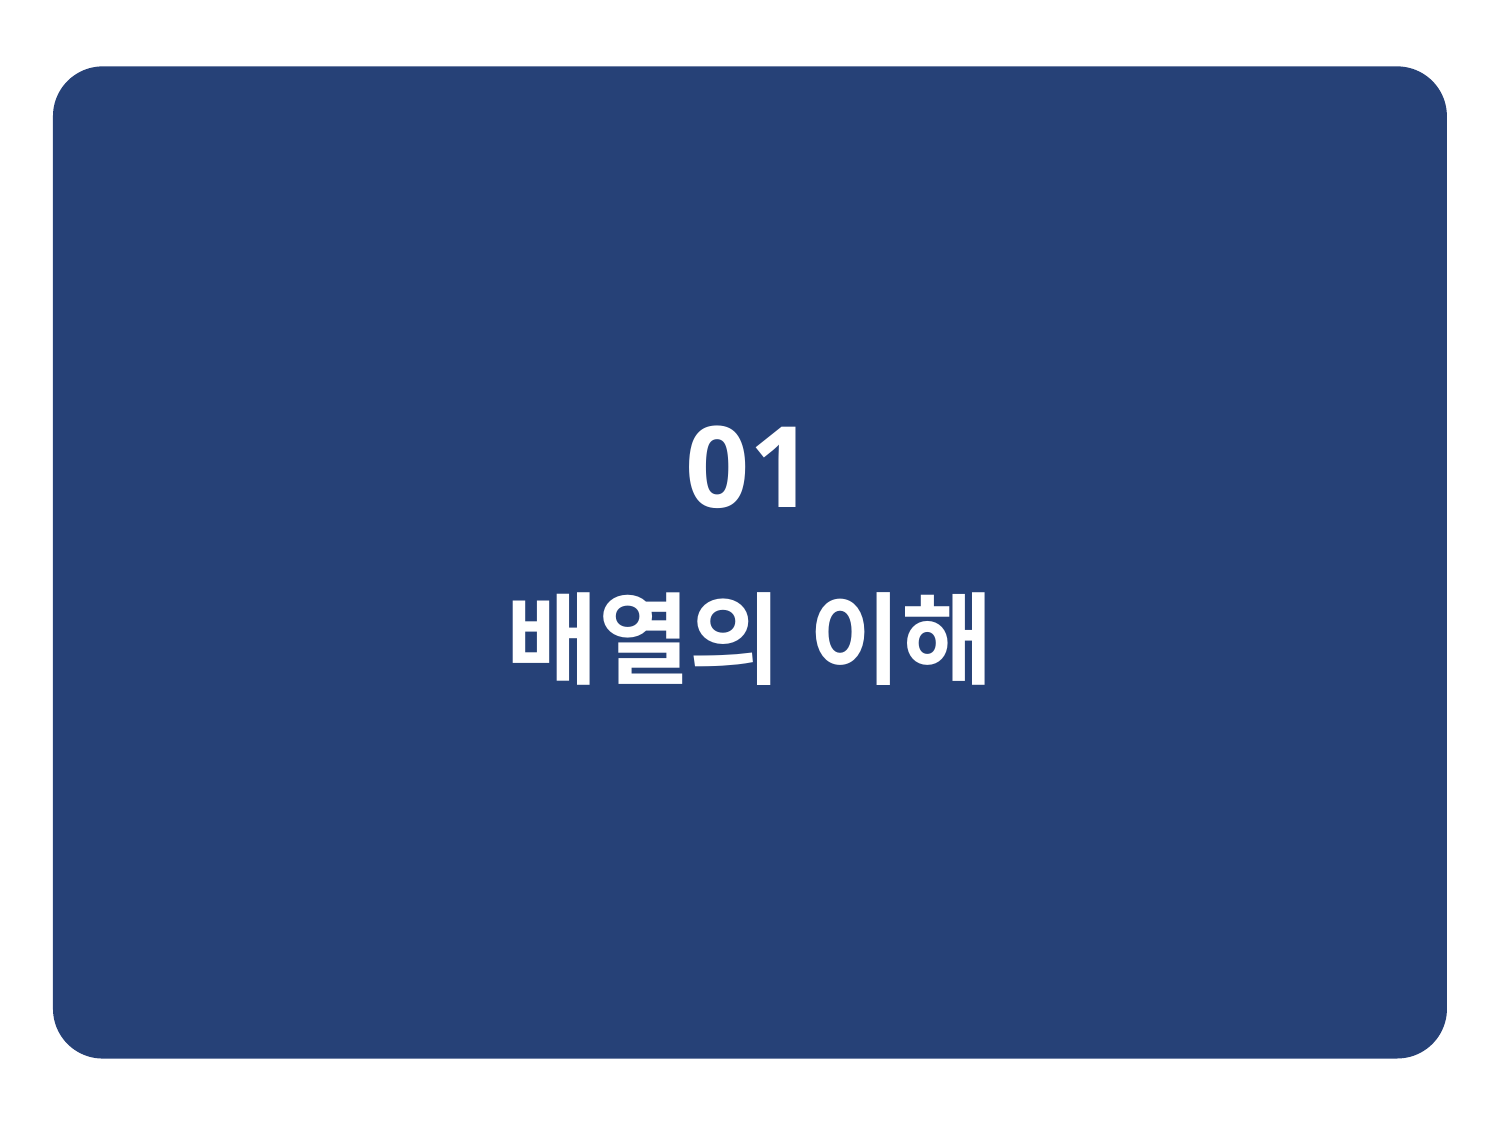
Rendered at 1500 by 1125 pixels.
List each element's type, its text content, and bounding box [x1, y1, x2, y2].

list 01 [117, 385, 1383, 540]
list 배열의 이해 [117, 559, 1383, 715]
